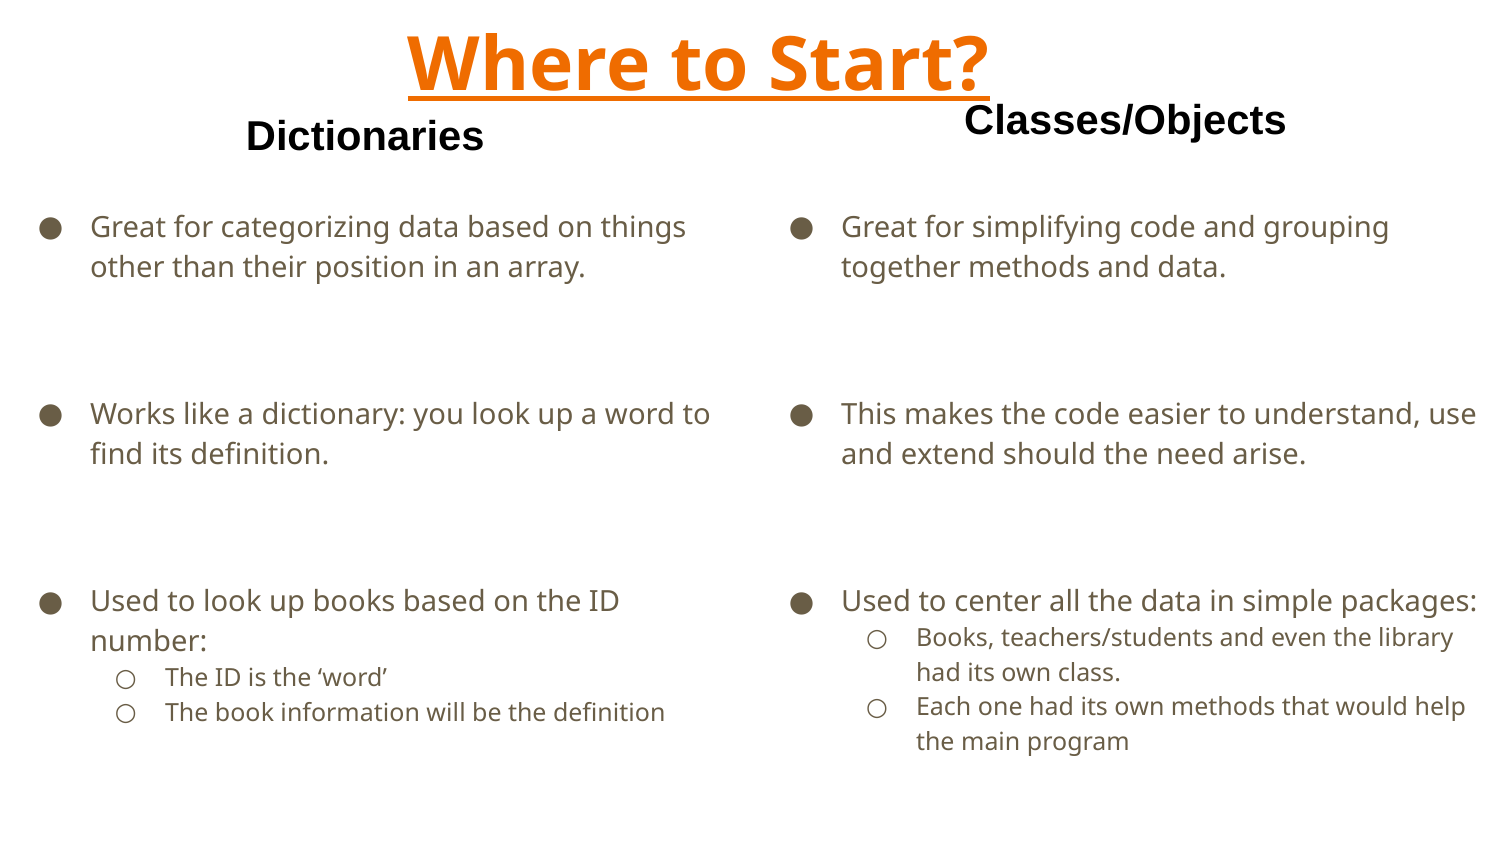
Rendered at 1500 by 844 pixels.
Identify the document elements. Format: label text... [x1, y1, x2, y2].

title Where to Start? [0, 0, 1398, 94]
text_box Dictionaries [0, 93, 731, 188]
list Great for categorizing data based on things other than their position in an array. Works like a dictionary: you look up a word to find its definition. Used to look up books based on the ID number: The ID is the ‘word’ The book information will be the definition [0, 187, 751, 844]
list Great for simplifying code and grouping together methods and data. This makes the code easier to understand, use and extend should the need arise. Used to center all the data in simple packages: Books, teachers/students and even the library had its own class. Each one had its own methods that would help the main program [751, 188, 1500, 844]
text_box Classes/Objects [751, 78, 1500, 188]
